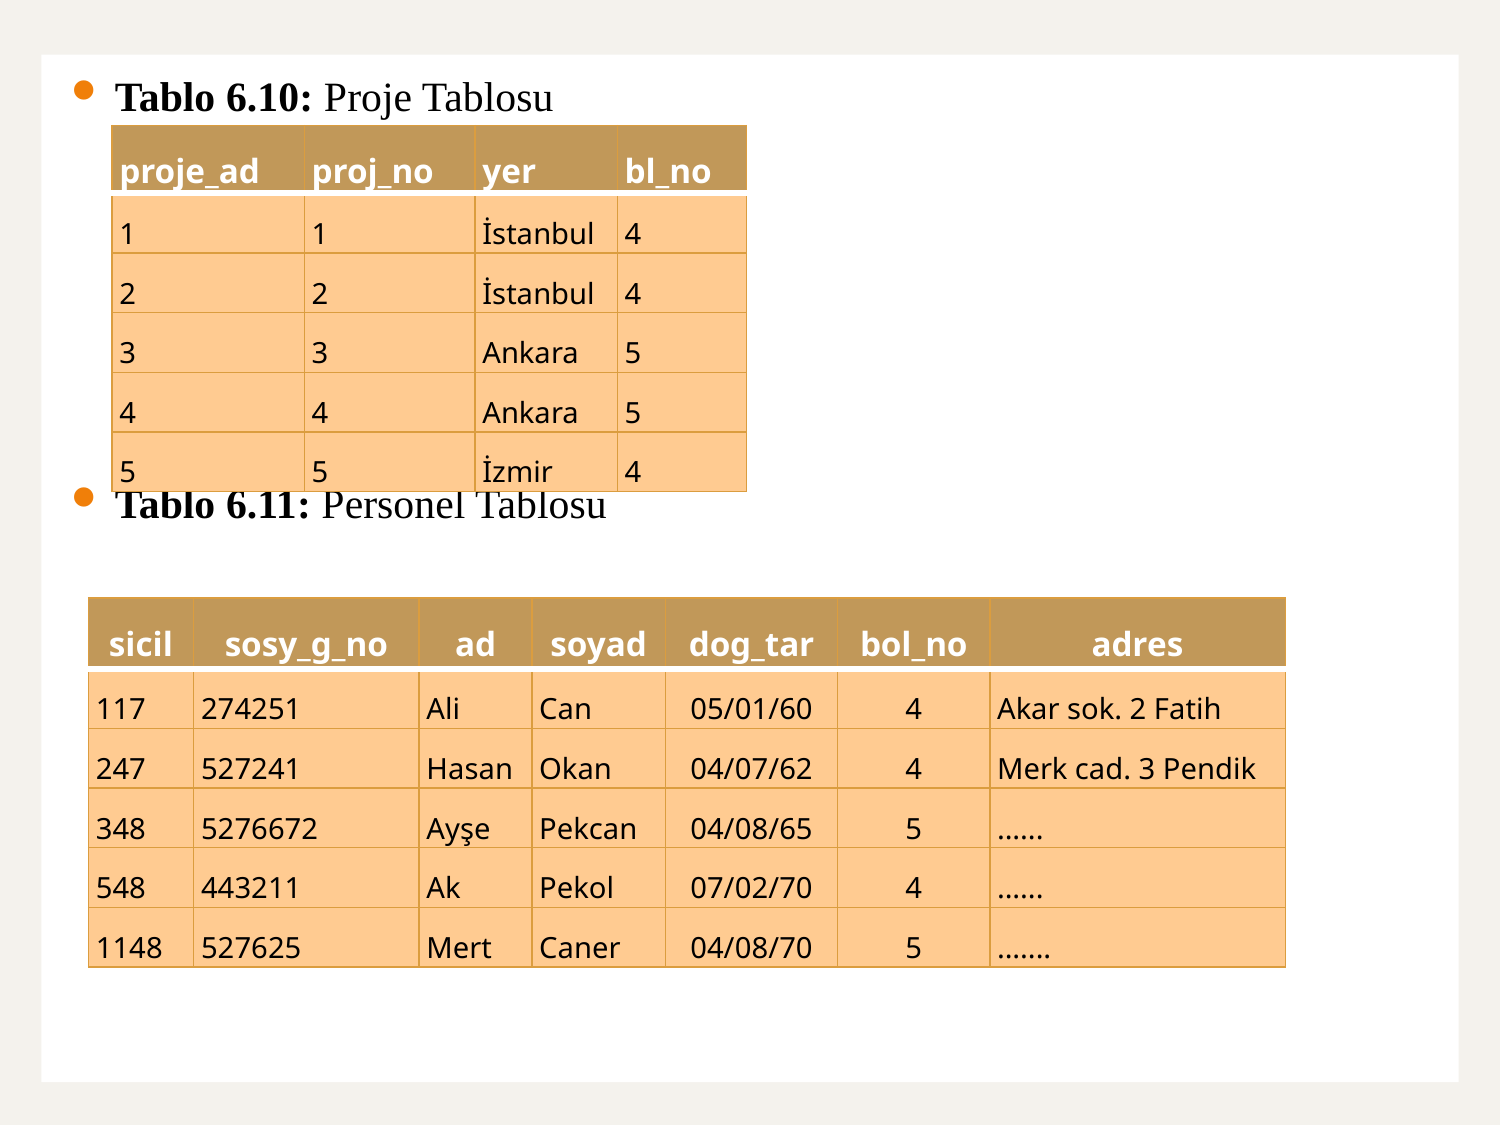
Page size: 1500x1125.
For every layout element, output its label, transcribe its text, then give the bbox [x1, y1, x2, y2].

table_cell Pekol [533, 848, 665, 907]
table_cell 4 [305, 373, 474, 431]
table_cell Ankara [476, 313, 617, 372]
table_cell 04/08/70 [666, 908, 837, 966]
table_cell İzmir [476, 433, 617, 491]
table_cell 05/01/60 [666, 672, 837, 728]
table_cell 247 [89, 729, 193, 787]
table_cell İstanbul [476, 196, 617, 252]
table_header dog_tar [666, 599, 837, 666]
table_cell 4 [618, 254, 746, 312]
table_cell 5 [618, 313, 746, 372]
table_cell Okan [533, 729, 665, 787]
table_cell 5276672 [194, 789, 418, 847]
table_cell Ankara [476, 373, 617, 431]
table_cell 4 [113, 373, 304, 431]
table_cell ...... [991, 789, 1285, 847]
table_cell 3 [305, 313, 474, 372]
table_cell 1 [113, 196, 304, 252]
table_cell Ali [420, 672, 531, 728]
table_cell 274251 [194, 672, 418, 728]
table_cell 3 [113, 313, 304, 372]
table_cell İstanbul [476, 254, 617, 312]
table_header adres [991, 599, 1285, 666]
table_cell ....... [991, 908, 1285, 966]
table_cell 5 [113, 433, 304, 491]
table_cell Pekcan [533, 789, 665, 847]
table_cell 4 [838, 729, 989, 787]
table_cell 1148 [89, 908, 193, 966]
table_header bl_no [618, 126, 746, 190]
table_header sicil [89, 599, 193, 666]
table_cell 2 [113, 254, 304, 312]
table_cell 527241 [194, 729, 418, 787]
table_cell 04/08/65 [666, 789, 837, 847]
table_cell 4 [838, 672, 989, 728]
table_cell 5 [838, 789, 989, 847]
table_cell Can [533, 672, 665, 728]
table_header proje_ad [113, 126, 304, 190]
table_header sosy_g_no [194, 599, 418, 666]
table_header bol_no [838, 599, 989, 666]
table_header ad [420, 599, 531, 666]
table_cell 548 [89, 848, 193, 907]
table_header proj_no [305, 126, 474, 190]
table_cell 5 [305, 433, 474, 491]
table_cell Ayşe [420, 789, 531, 847]
table_cell 1 [305, 196, 474, 252]
table_cell 4 [838, 848, 989, 907]
table_cell Ak [420, 848, 531, 907]
table_cell 4 [618, 196, 746, 252]
table_cell Hasan [420, 729, 531, 787]
table_cell Akar sok. 2 Fatih [991, 672, 1285, 728]
table_cell ...... [991, 848, 1285, 907]
table_cell 4 [618, 433, 746, 491]
table_cell 5 [618, 373, 746, 431]
table_cell 07/02/70 [666, 848, 837, 907]
table_cell 5 [838, 908, 989, 966]
table_cell Merk cad. 3 Pendik [991, 729, 1285, 787]
table_cell Caner [533, 908, 665, 966]
table_cell 348 [89, 789, 193, 847]
table_cell 527625 [194, 908, 418, 966]
table_cell 117 [89, 672, 193, 728]
table_header soyad [533, 599, 665, 666]
table_header yer [476, 126, 617, 190]
table_cell 04/07/62 [666, 729, 837, 787]
list Tablo 6.10: Proje Tablosu Tablo 6.11: Personel Tablosu [41, 54, 1459, 1083]
table_cell 443211 [194, 848, 418, 907]
table_cell Mert [420, 908, 531, 966]
table_cell 2 [305, 254, 474, 312]
